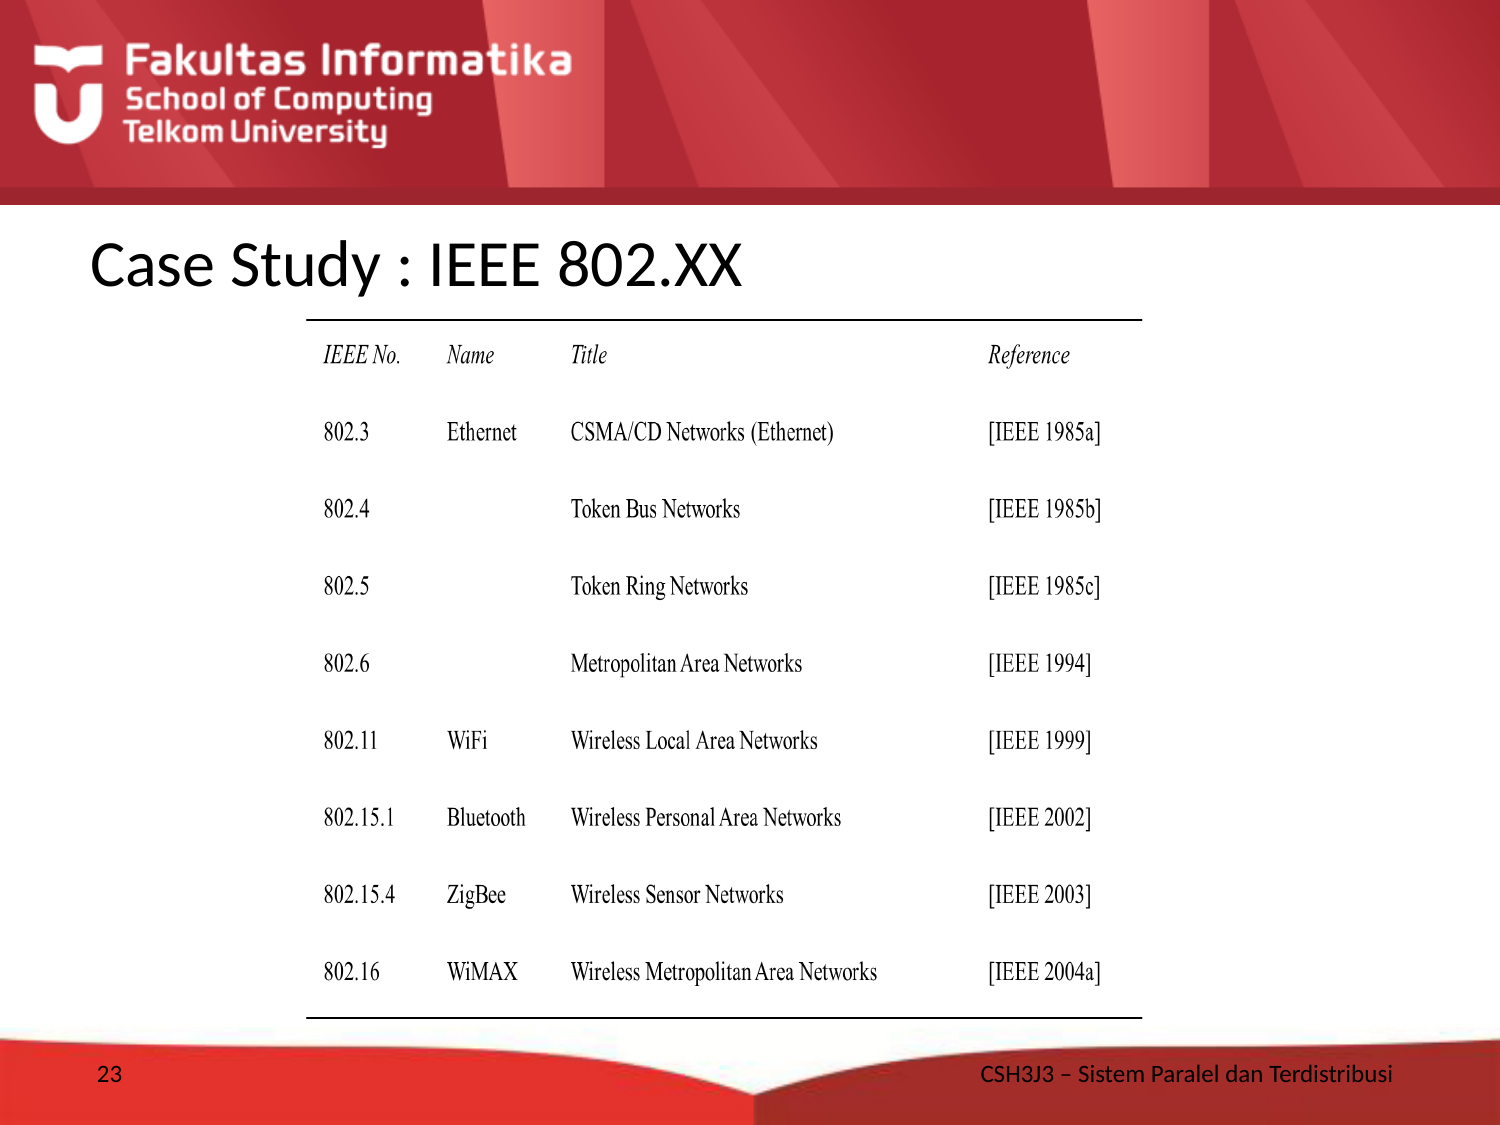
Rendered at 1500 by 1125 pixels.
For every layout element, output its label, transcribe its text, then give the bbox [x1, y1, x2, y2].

slide_number 23 [75, 1042, 138, 1103]
title Case Study : IEEE 802.XX [75, 212, 1425, 308]
picture [0, 319, 1500, 1125]
picture [0, 0, 1500, 205]
footer CSH3J3 – Sistem Paralel dan Terdistribusi [950, 1042, 1425, 1103]
